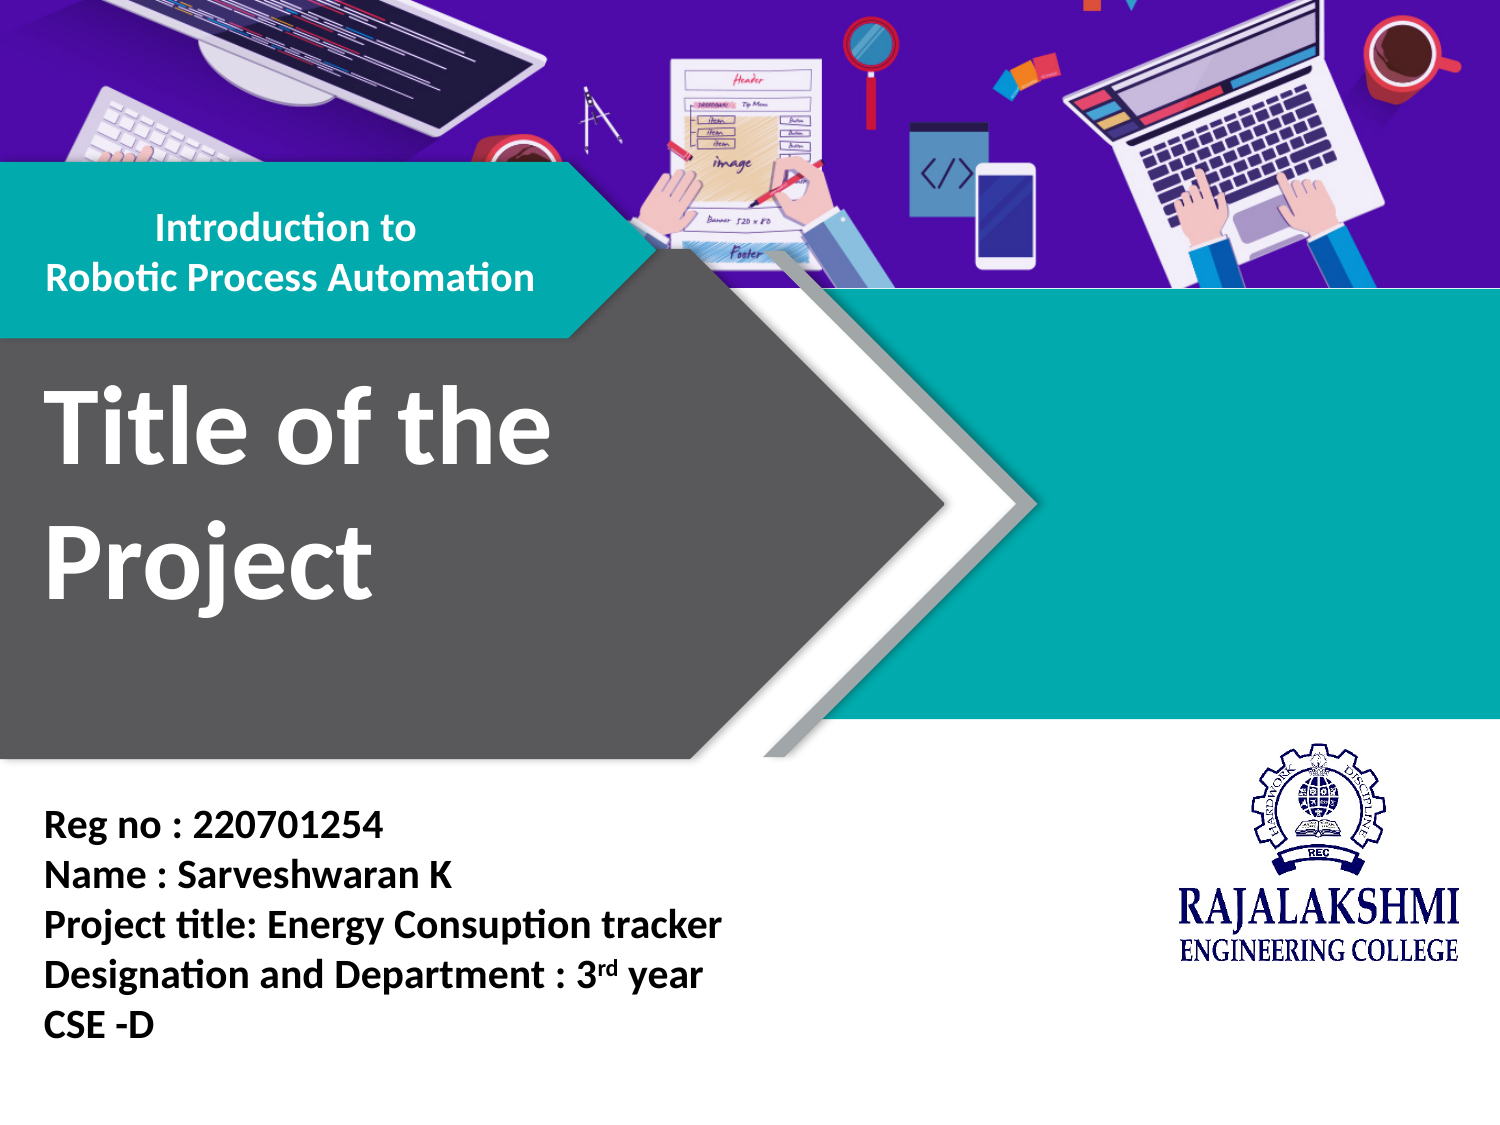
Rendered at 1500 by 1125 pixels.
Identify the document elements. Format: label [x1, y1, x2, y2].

text_box [0, 161, 1500, 1058]
picture [1169, 728, 1468, 982]
picture [0, 0, 1500, 161]
